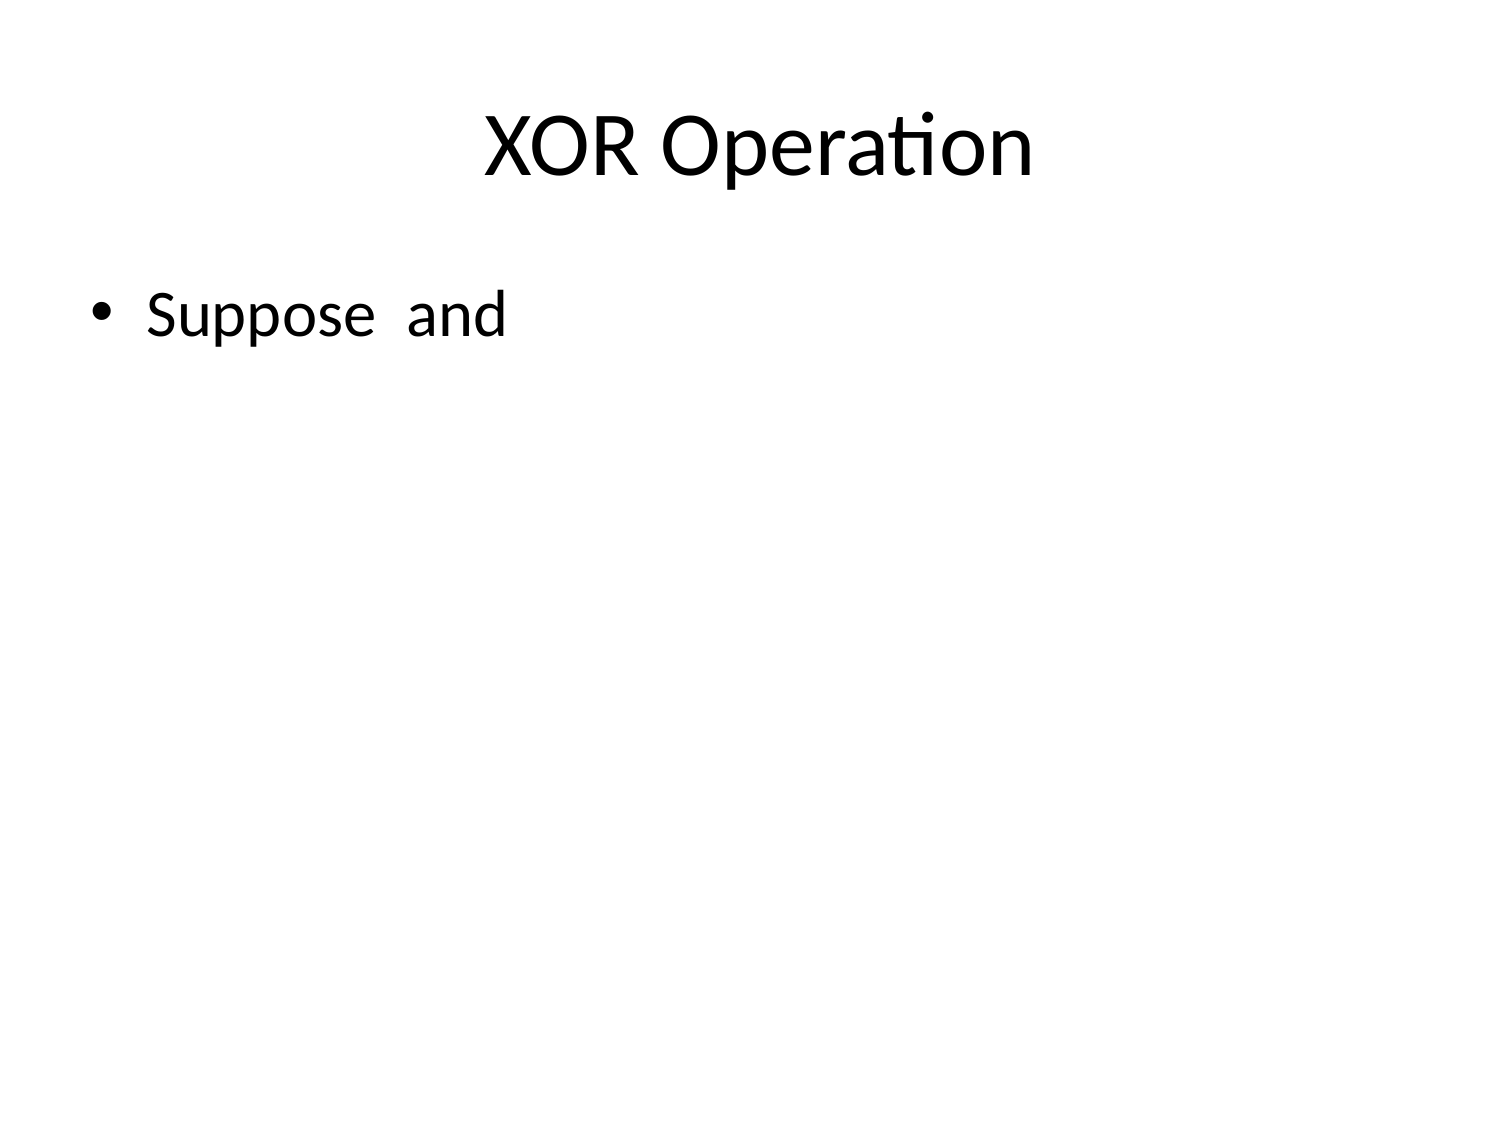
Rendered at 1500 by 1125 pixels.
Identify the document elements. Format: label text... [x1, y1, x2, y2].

title XOR Operation [75, 45, 1425, 233]
